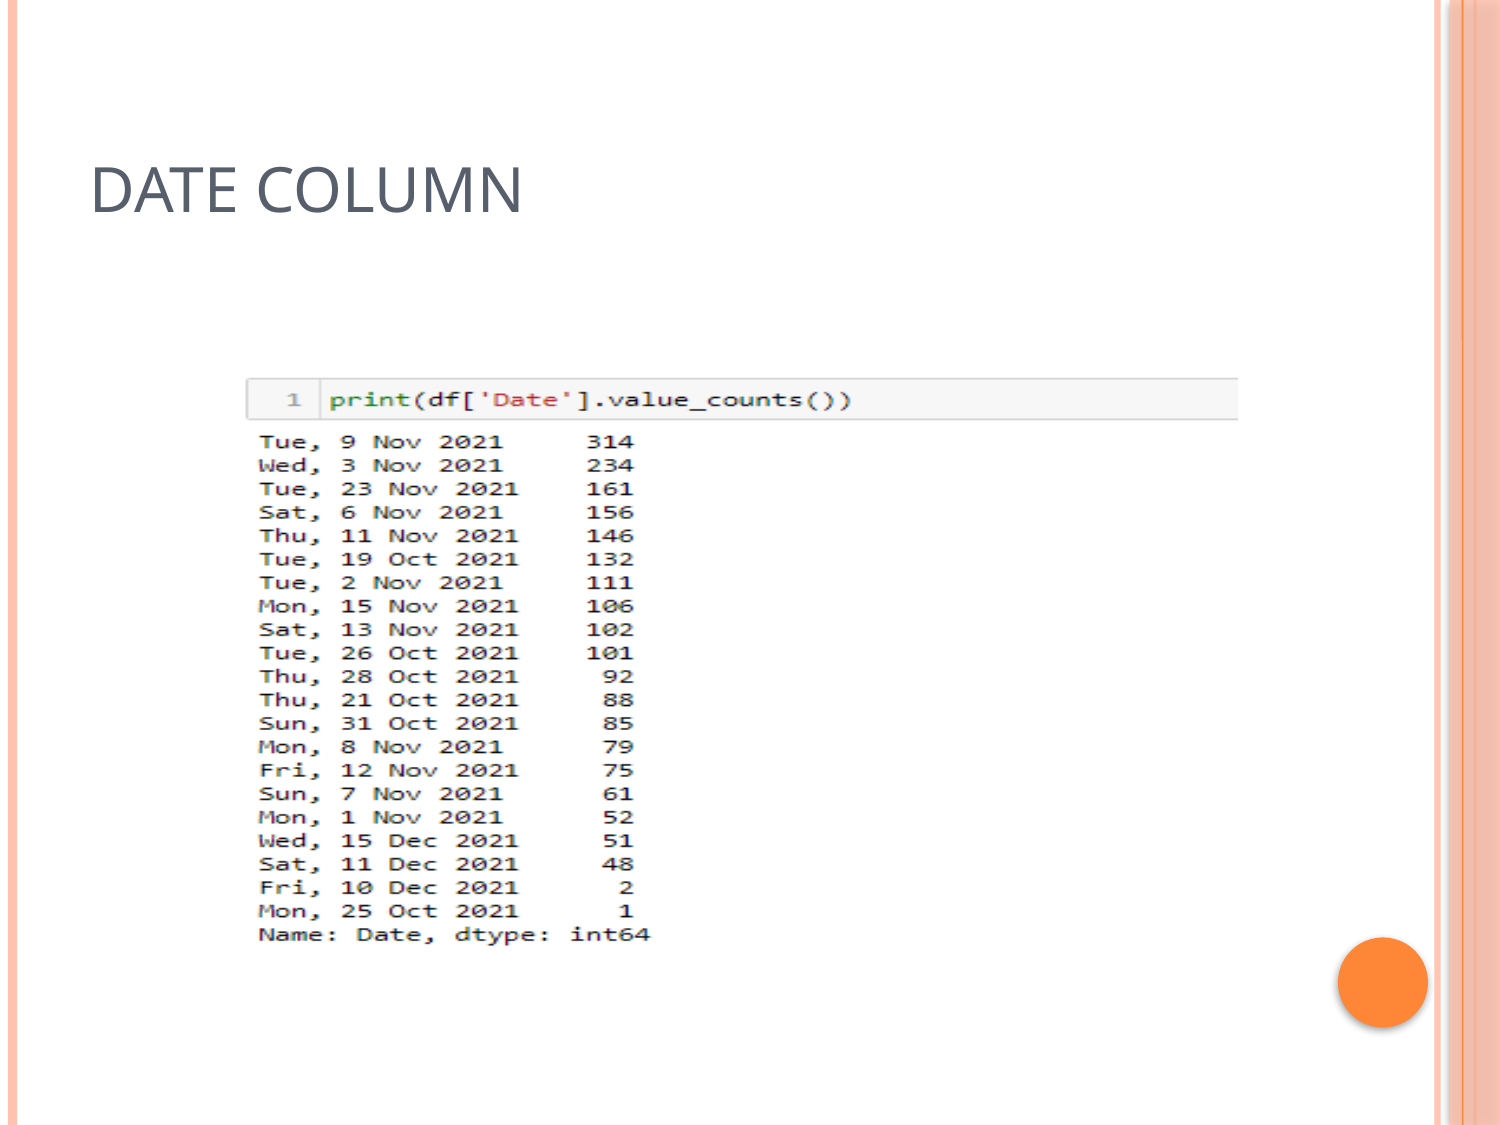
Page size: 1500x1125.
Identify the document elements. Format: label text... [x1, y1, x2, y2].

title Date column [75, 45, 1300, 233]
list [236, 360, 1238, 964]
